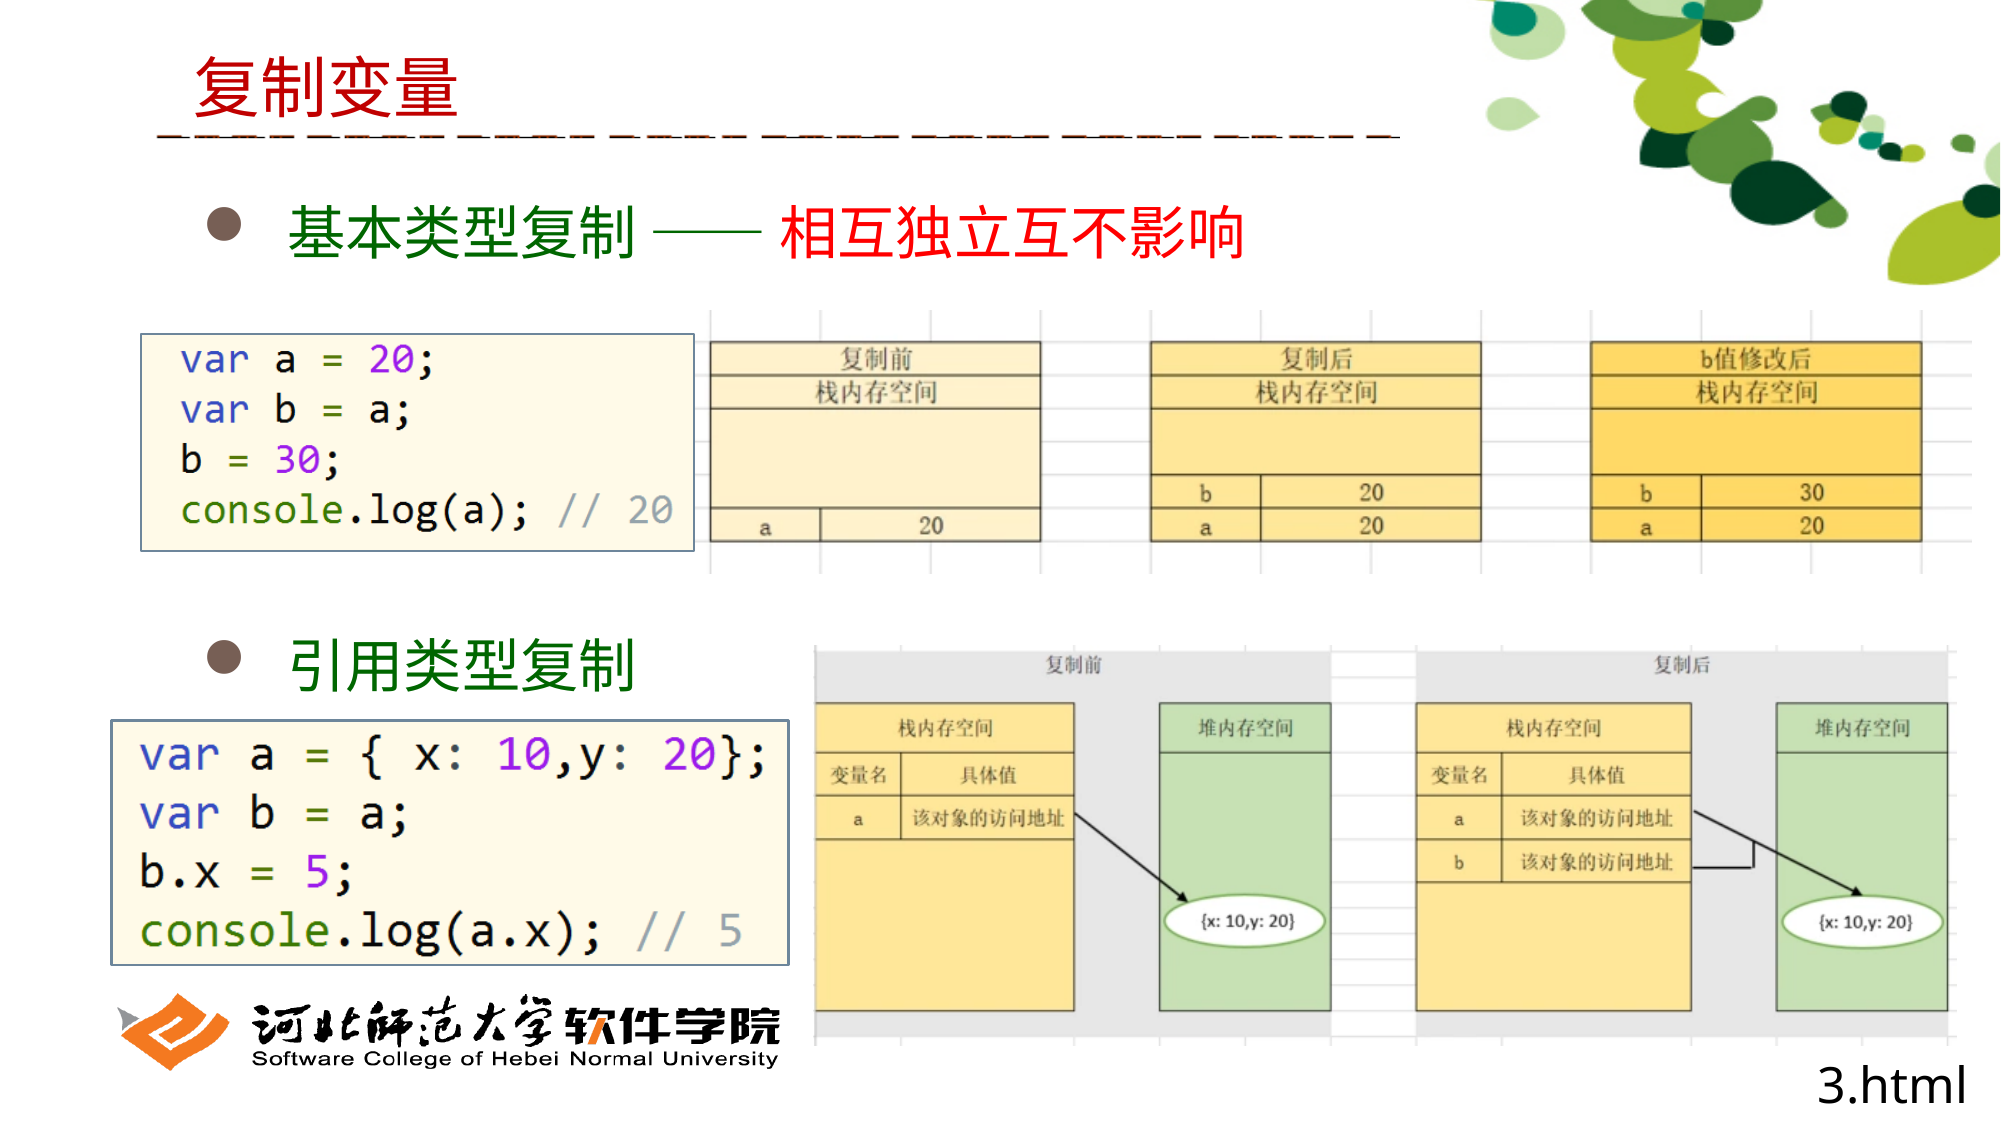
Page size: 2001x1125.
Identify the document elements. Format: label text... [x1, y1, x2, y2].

list 基本类型复制 —— 相互独立互不影响 引用类型复制 [187, 558, 1782, 983]
picture [0, 0, 2001, 1125]
list 基本类型复制 —— 相互独立互不影响 引用类型复制 [187, 175, 1782, 333]
list 复制变量 [178, 38, 1523, 120]
text_box 3.html [1802, 1045, 1984, 1121]
